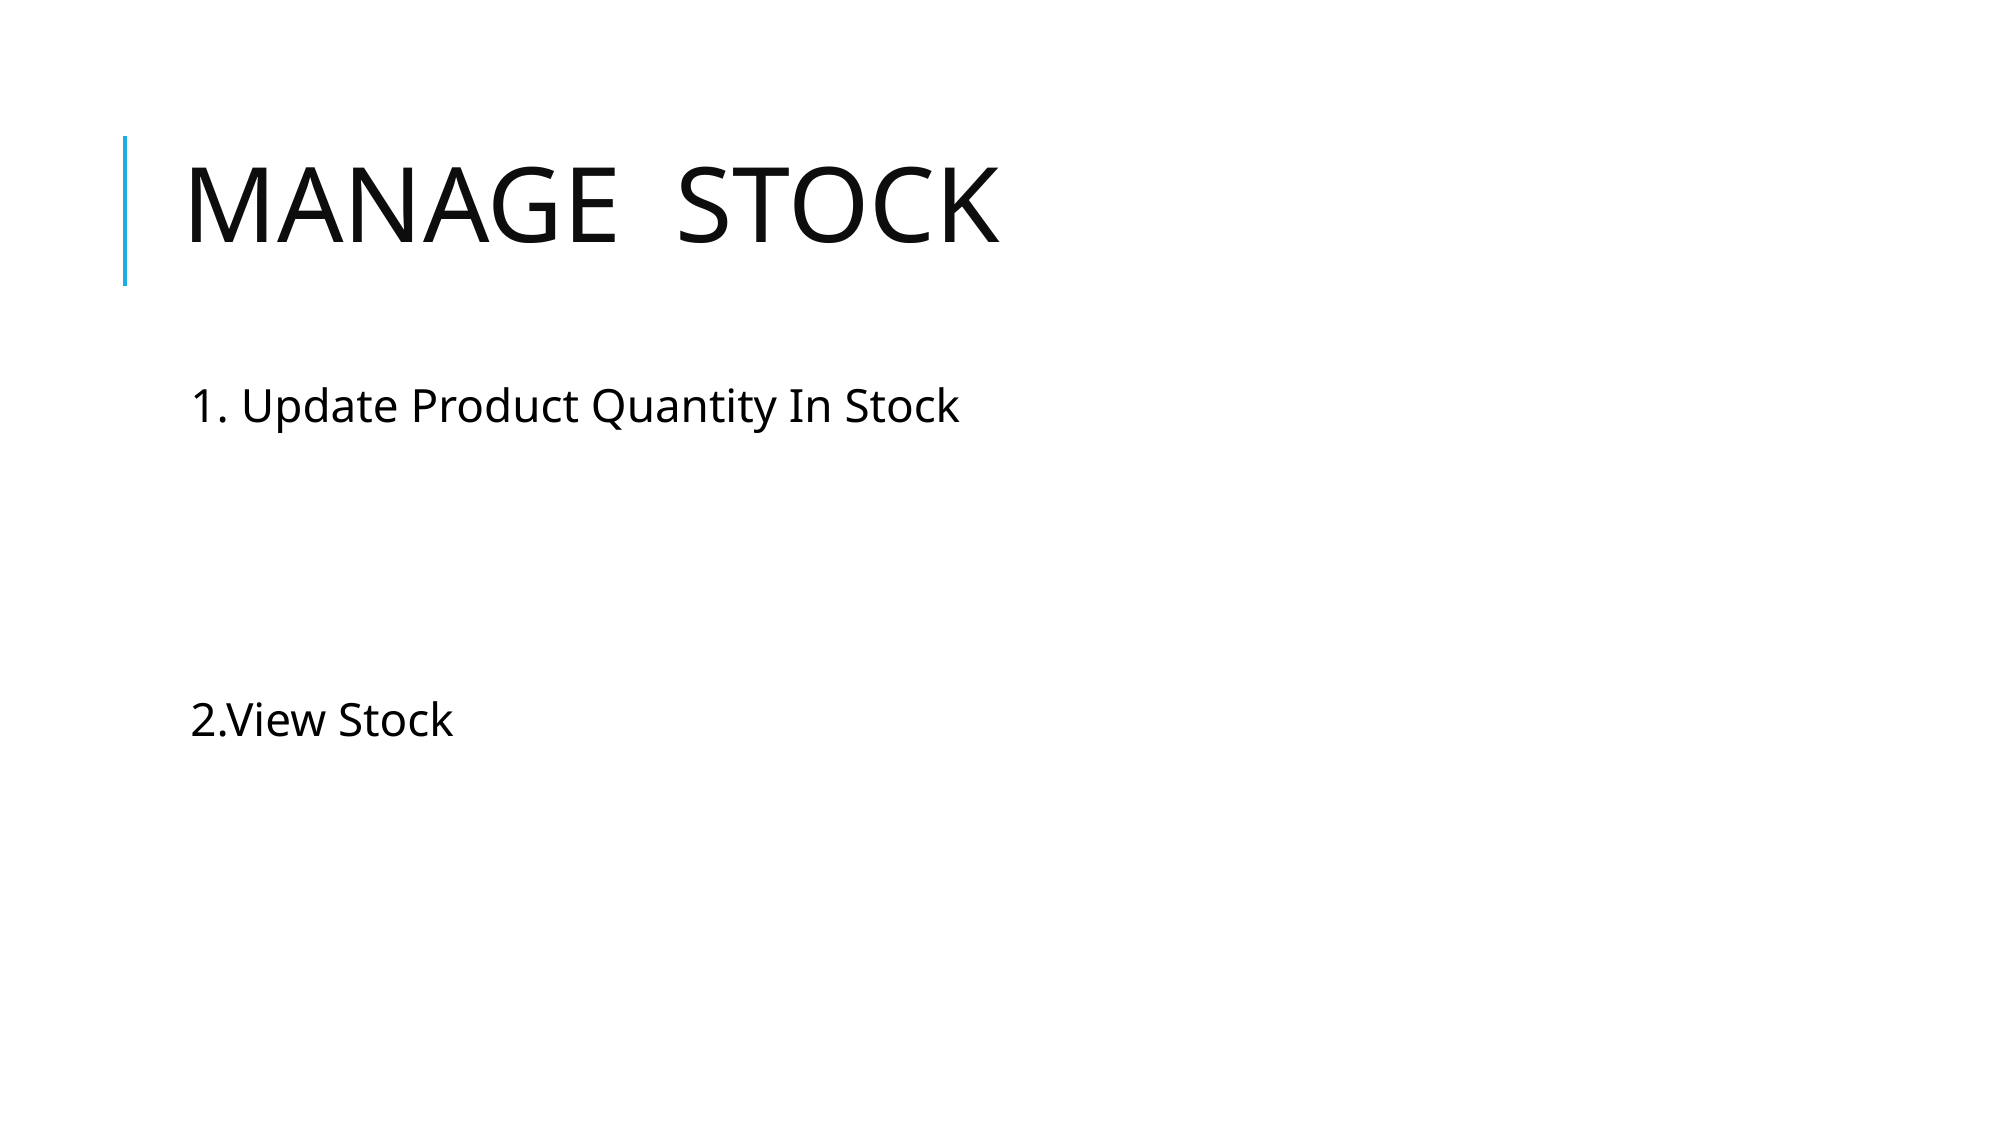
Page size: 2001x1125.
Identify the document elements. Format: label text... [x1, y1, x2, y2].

title Manage Stock [168, 90, 1798, 336]
list 1. Update Product Quantity In Stock 2.View Stock [168, 375, 1763, 1035]
